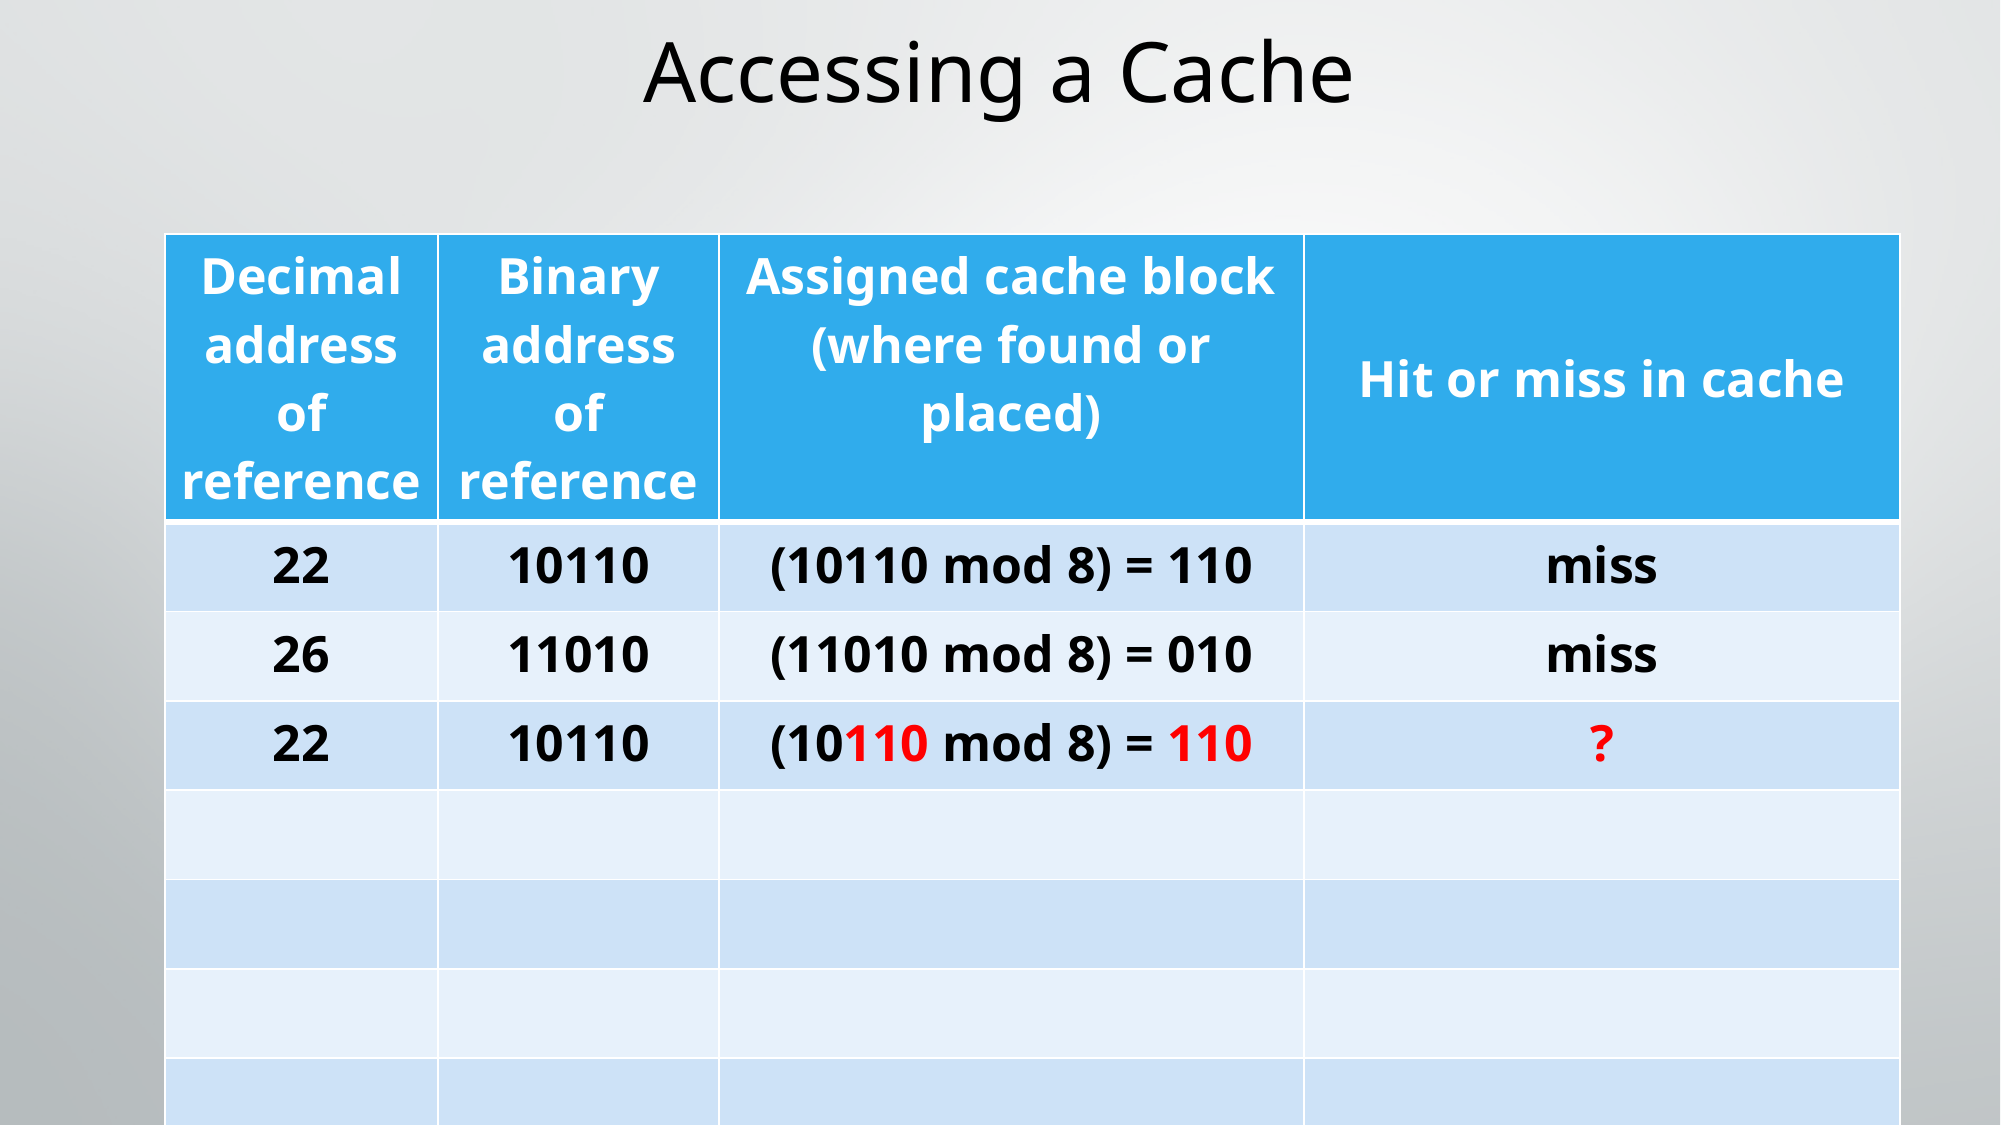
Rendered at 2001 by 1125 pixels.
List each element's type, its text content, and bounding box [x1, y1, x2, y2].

table_cell [166, 1059, 437, 1125]
table_cell [1305, 791, 1899, 879]
table_cell 11010 [439, 612, 718, 700]
table_cell [439, 791, 718, 879]
table_cell [439, 1059, 718, 1125]
table_cell [720, 1059, 1303, 1125]
table_cell miss [1305, 612, 1899, 700]
table_cell [1305, 1059, 1899, 1125]
table_cell miss [1305, 525, 1899, 611]
table_cell (10110 mod 8) = 110 [720, 525, 1303, 611]
table_cell (10110 mod 8) = 110 [720, 702, 1303, 789]
table_cell [166, 791, 437, 879]
table_cell [720, 791, 1303, 879]
table_cell [166, 880, 437, 968]
table_cell 22 [166, 702, 437, 789]
table_header Hit or miss in cache [1305, 235, 1899, 519]
table_cell 10110 [439, 525, 718, 611]
table_cell 10110 [439, 702, 718, 789]
table_cell 26 [166, 612, 437, 700]
table_cell [720, 880, 1303, 968]
table_cell 22 [166, 525, 437, 611]
title Accessing a Cache [0, 0, 2000, 139]
table_cell [1305, 880, 1899, 968]
table_header Decimal address of reference [166, 235, 437, 519]
table_cell [166, 970, 437, 1057]
table_header Assigned cache block (where found or placed) [720, 235, 1303, 519]
table_cell [720, 970, 1303, 1057]
table_cell ? [1305, 702, 1899, 789]
table_header Binary address of reference [439, 235, 718, 519]
table_cell [439, 880, 718, 968]
table_cell (11010 mod 8) = 010 [720, 612, 1303, 700]
table_cell [1305, 970, 1899, 1057]
table_cell [439, 970, 718, 1057]
